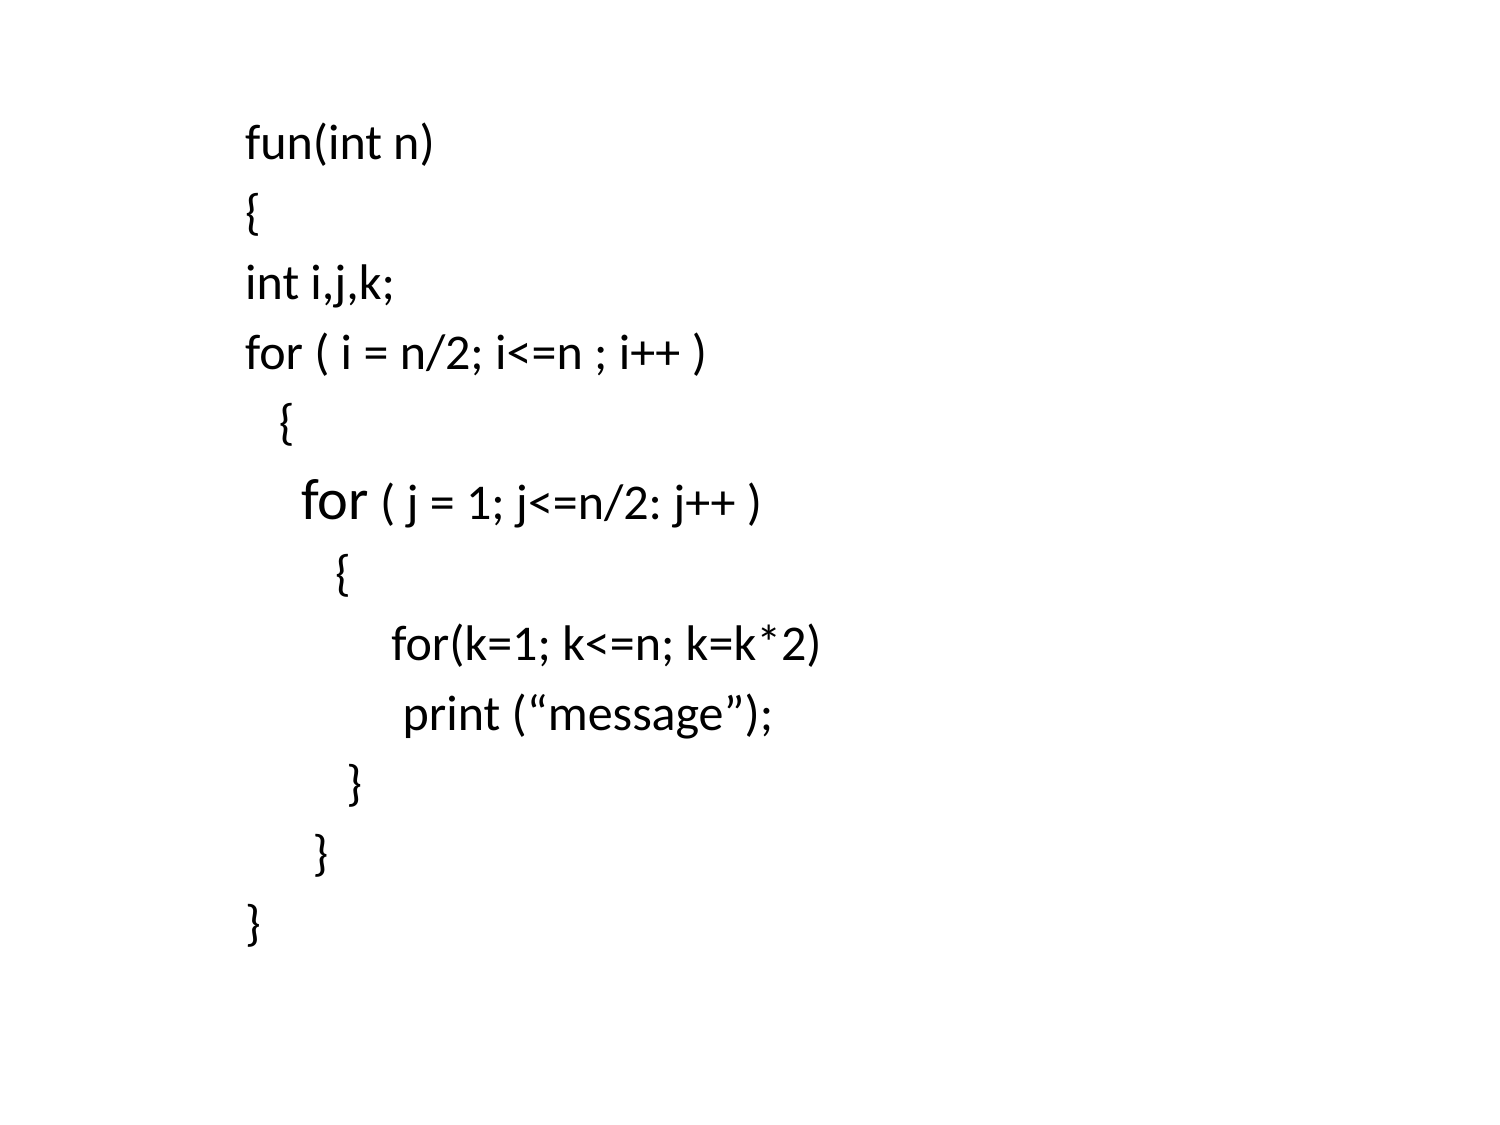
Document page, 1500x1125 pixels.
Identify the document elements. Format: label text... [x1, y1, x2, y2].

list fun(int n) { int i,j,k; for ( i = n/2; i<=n ; i++ ) { for ( j = 1; j<=n/2: j++ ) { for(k=1; k<=n; k=k*2) print (“message”); } } } [230, 101, 1236, 845]
